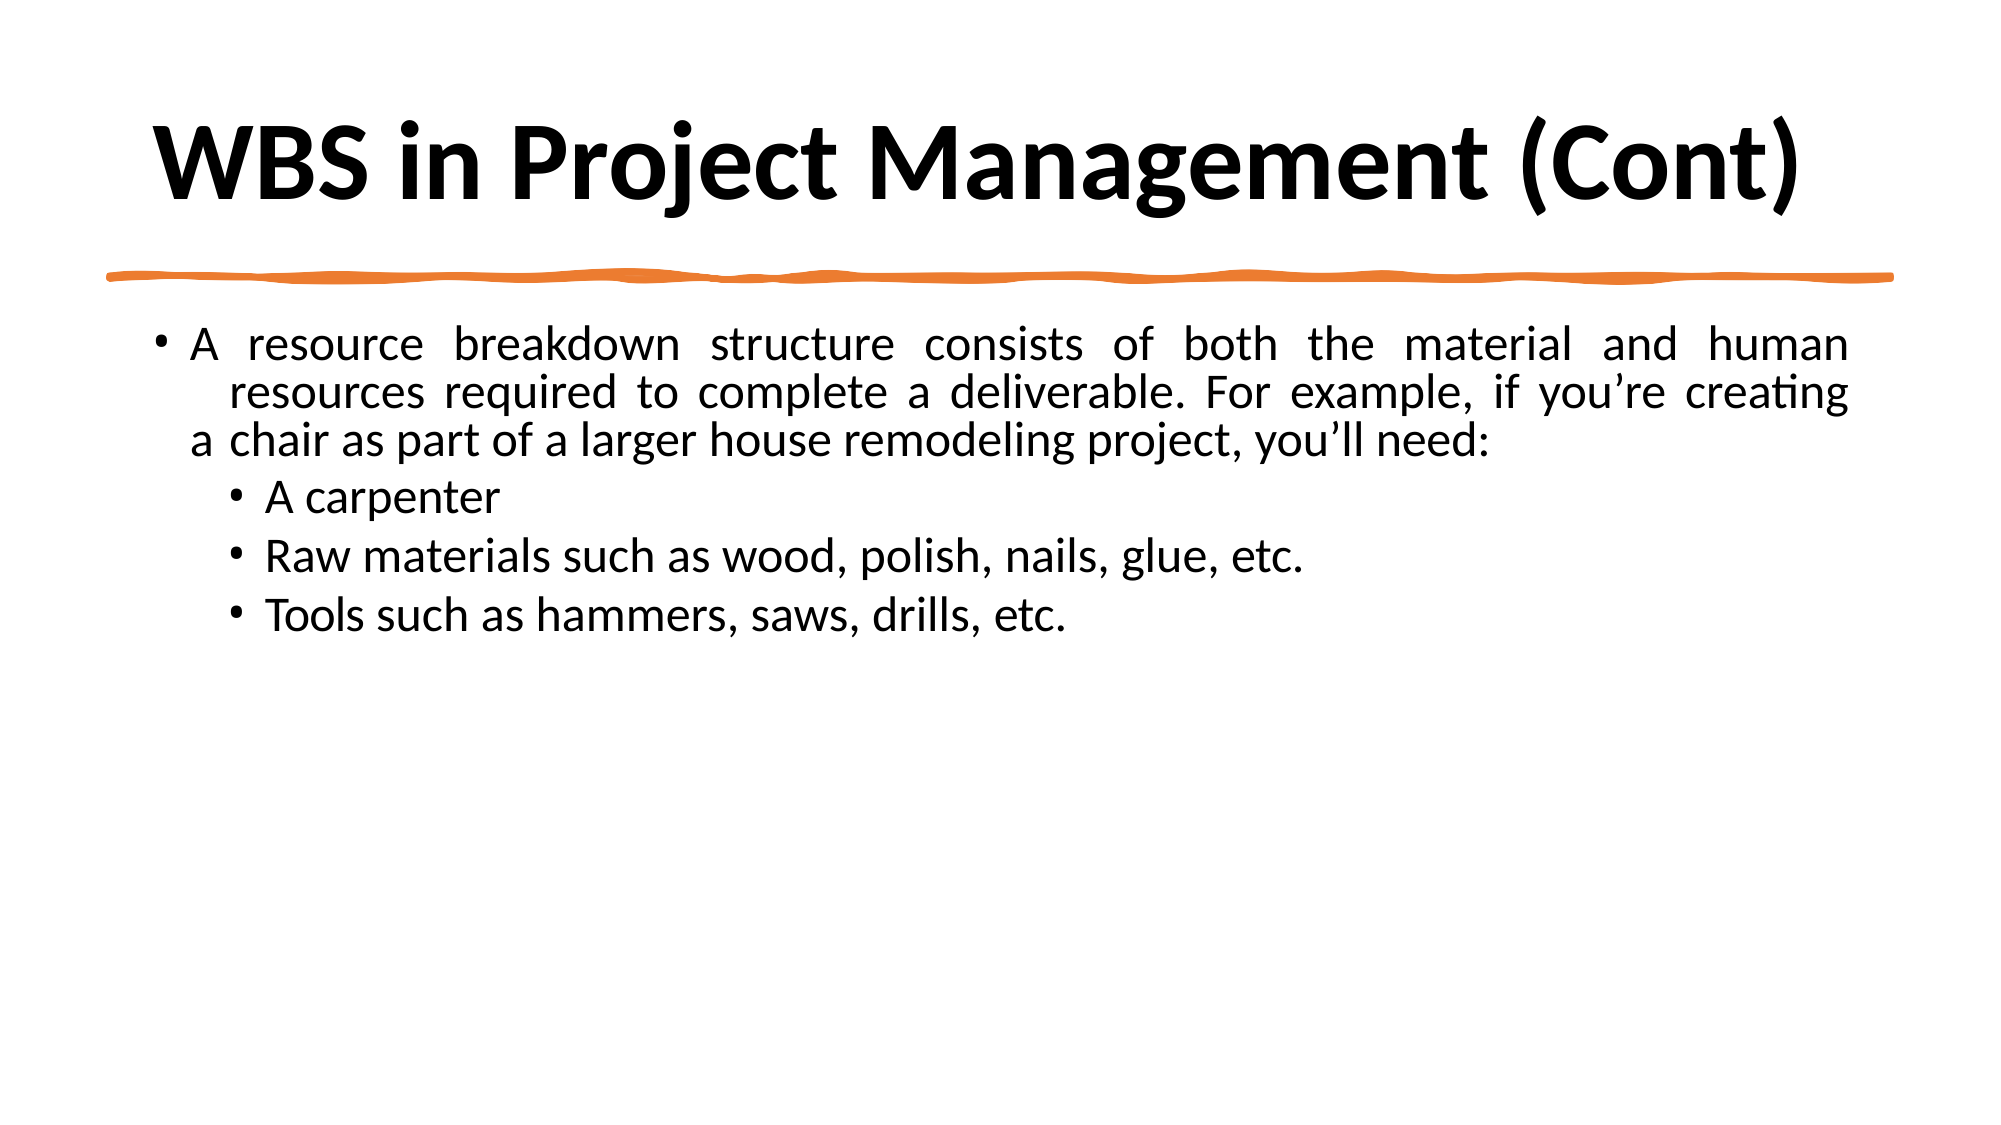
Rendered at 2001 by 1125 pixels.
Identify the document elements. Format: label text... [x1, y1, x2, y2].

title WBS in Project Management (Cont) [118, 24, 1809, 267]
text_box A resource breakdown structure consists of both the material and human resources required to complete a deliverable. For example, if you’re creating a chair as part of a larger house remodeling project, you’ll need: A carpenter Raw materials such as wood, polish, nails, glue, etc. Tools such as hammers, saws, drills, etc. [150, 308, 1850, 642]
picture [106, 268, 1895, 286]
